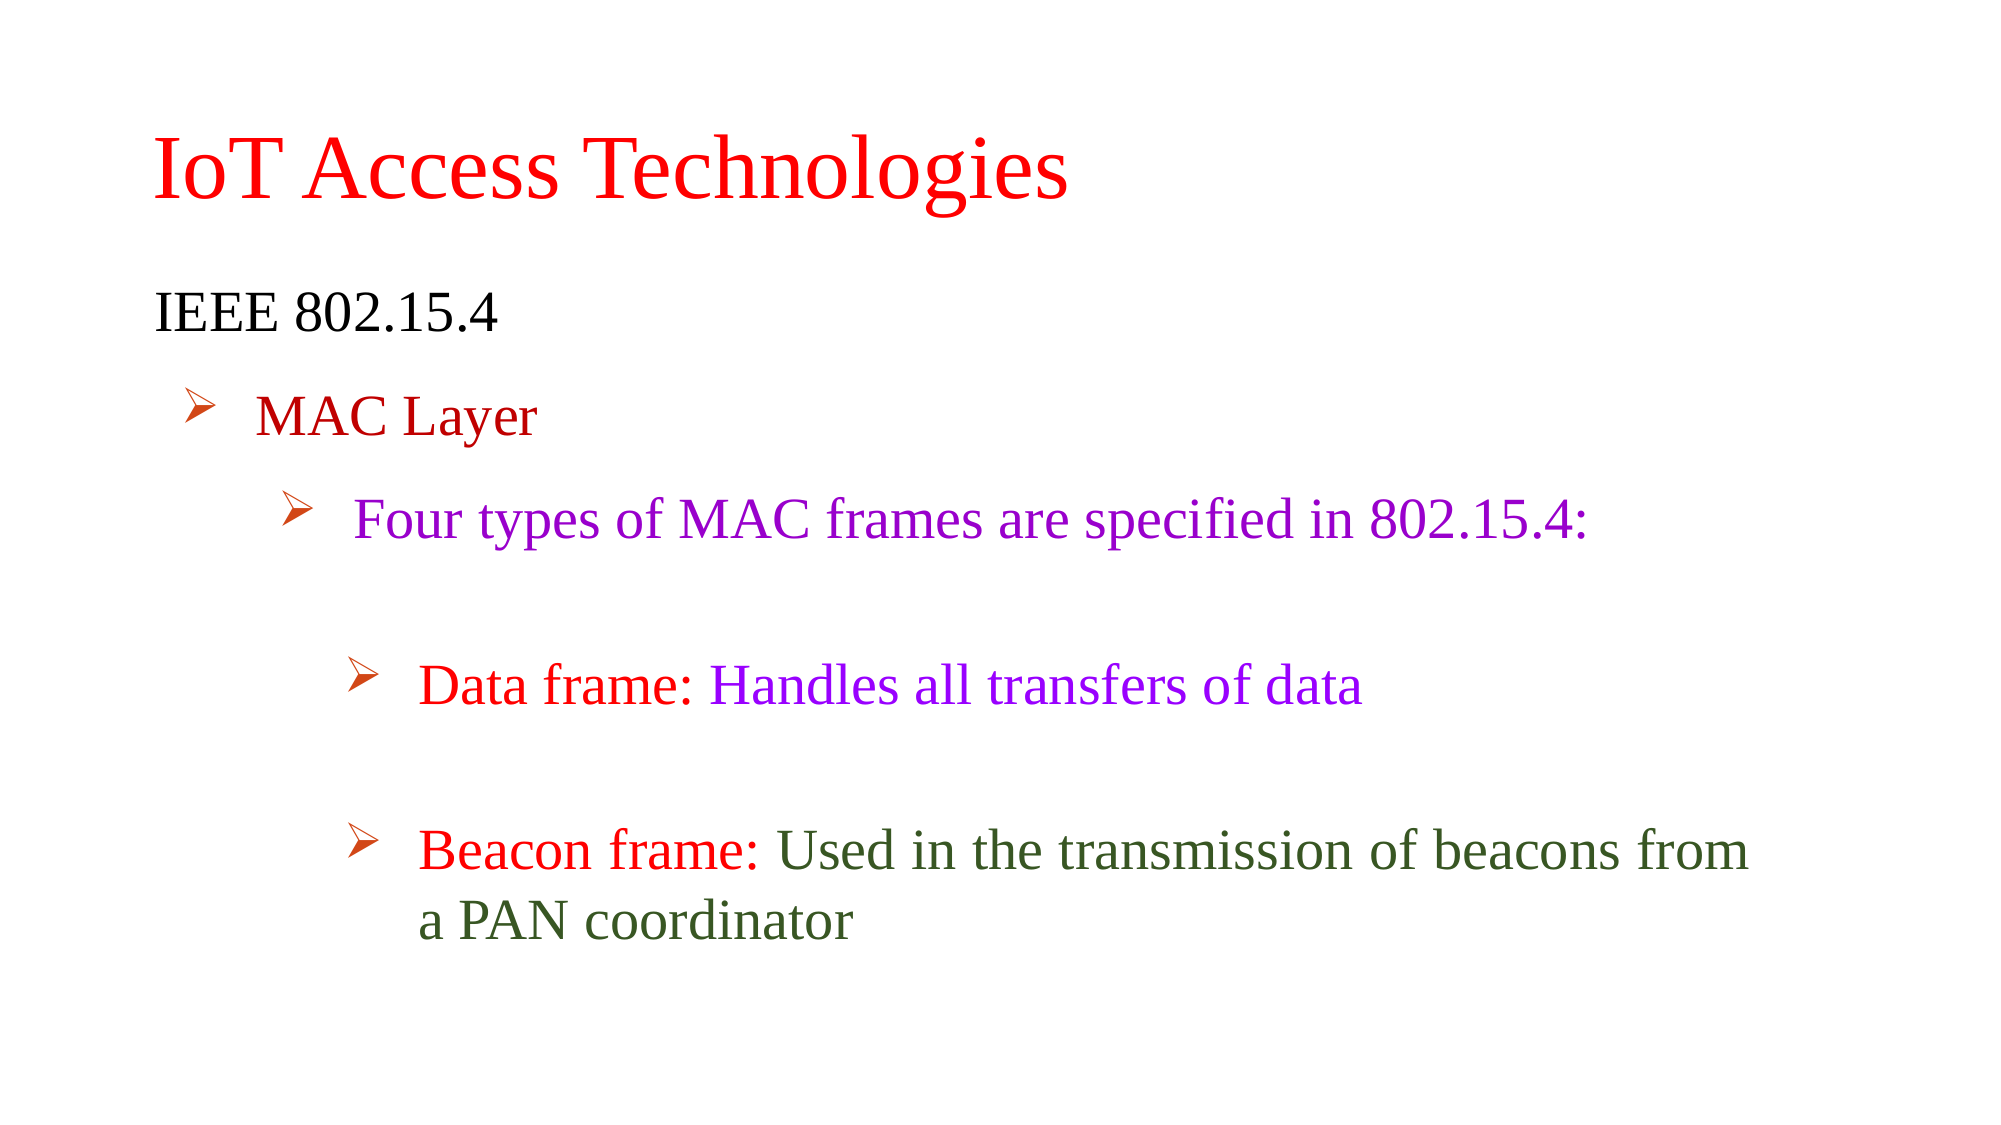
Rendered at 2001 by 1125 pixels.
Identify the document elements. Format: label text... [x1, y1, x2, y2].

text_box MAC Layer [163, 369, 1053, 455]
text_box Data frame: Handles all transfers of data [326, 638, 1863, 724]
text_box Four types of MAC frames are specified in 802.15.4: [261, 472, 1797, 558]
text_box Beacon frame: Used in the transmission of beacons from a PAN coordinator [326, 804, 1784, 959]
text_box IEEE 802.15.4 [137, 265, 674, 351]
title IoT Access Technologies [137, 59, 1863, 278]
